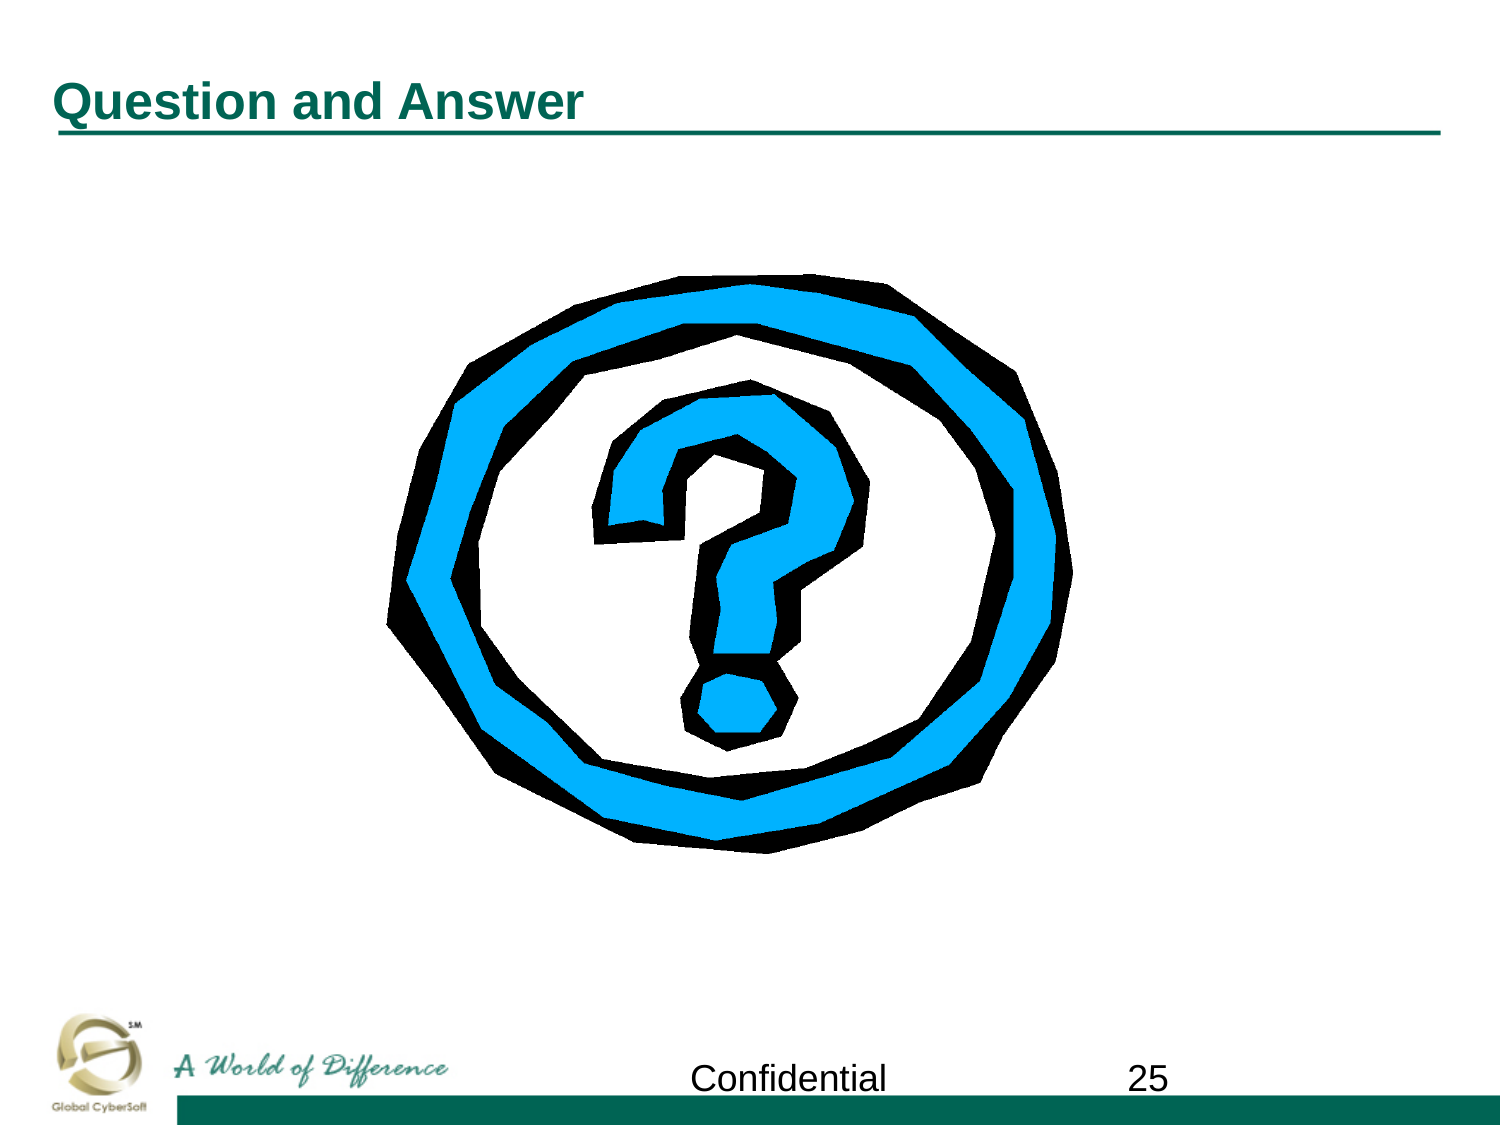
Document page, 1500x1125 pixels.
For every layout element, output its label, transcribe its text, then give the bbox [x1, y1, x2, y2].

picture [0, 0, 1500, 1125]
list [386, 274, 1073, 854]
slide_number ‹#› [1150, 1046, 1463, 1125]
footer Confidential [675, 1046, 1150, 1125]
title Question and Answer [37, 37, 1463, 138]
